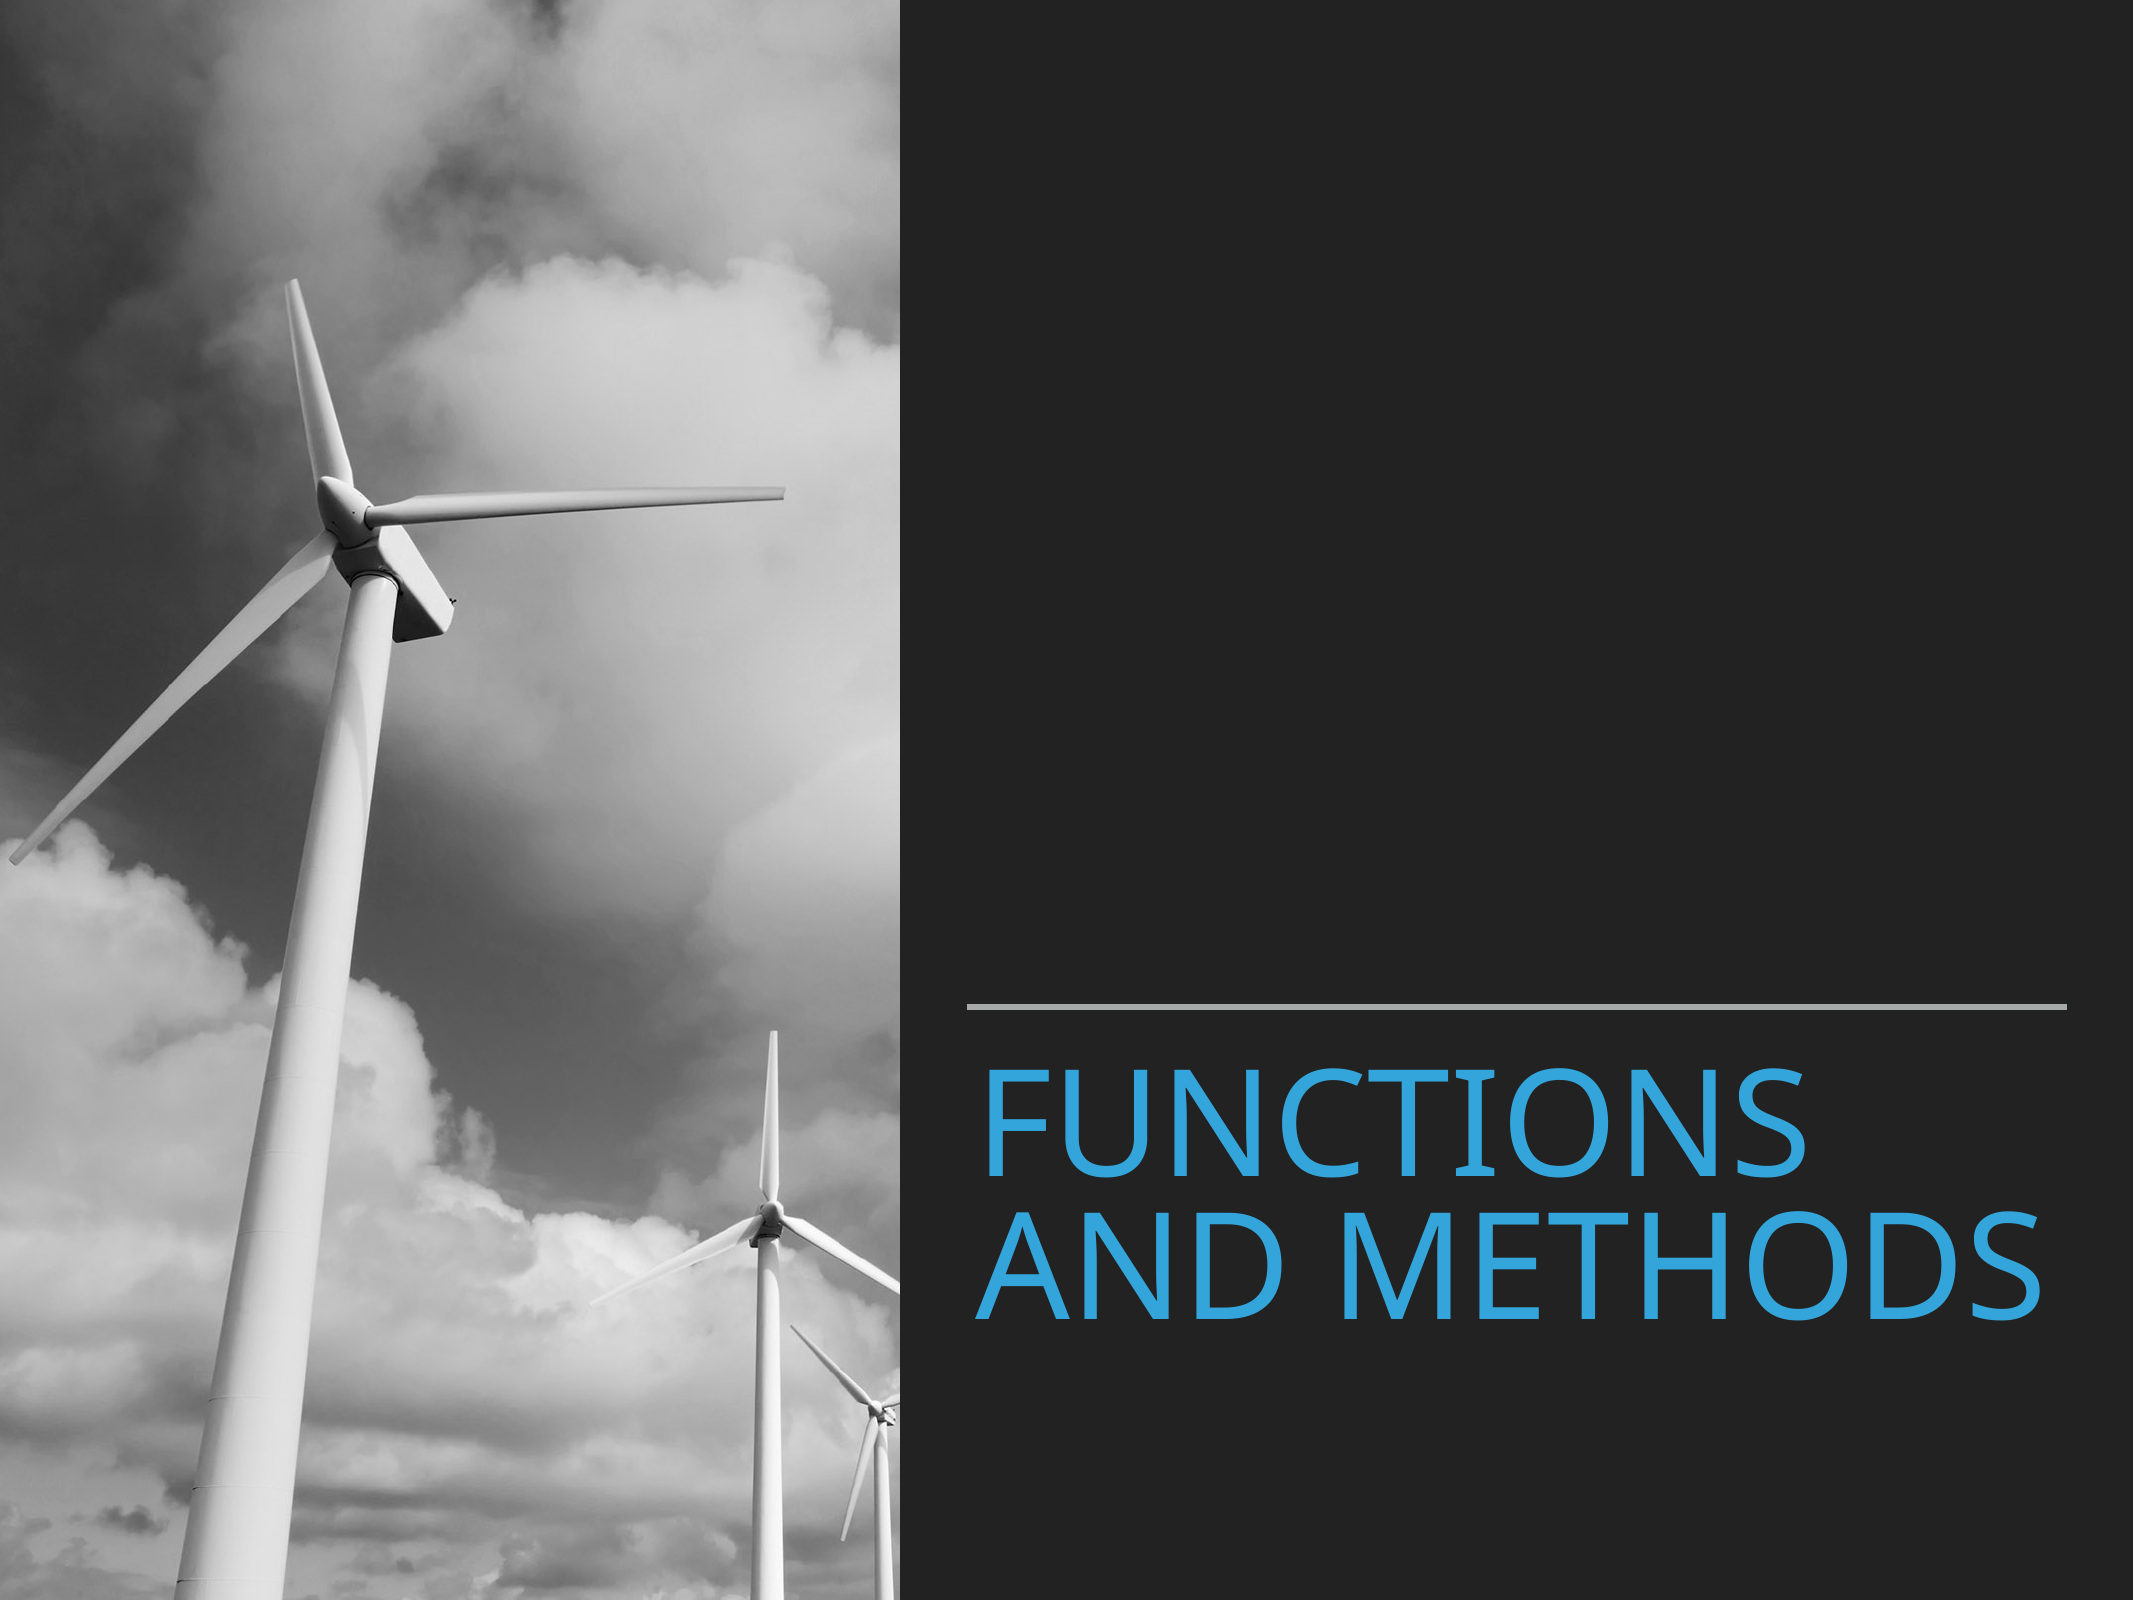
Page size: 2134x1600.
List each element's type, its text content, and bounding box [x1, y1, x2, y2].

picture [0, 0, 901, 1600]
title Functions and methods [966, 1053, 2068, 1499]
